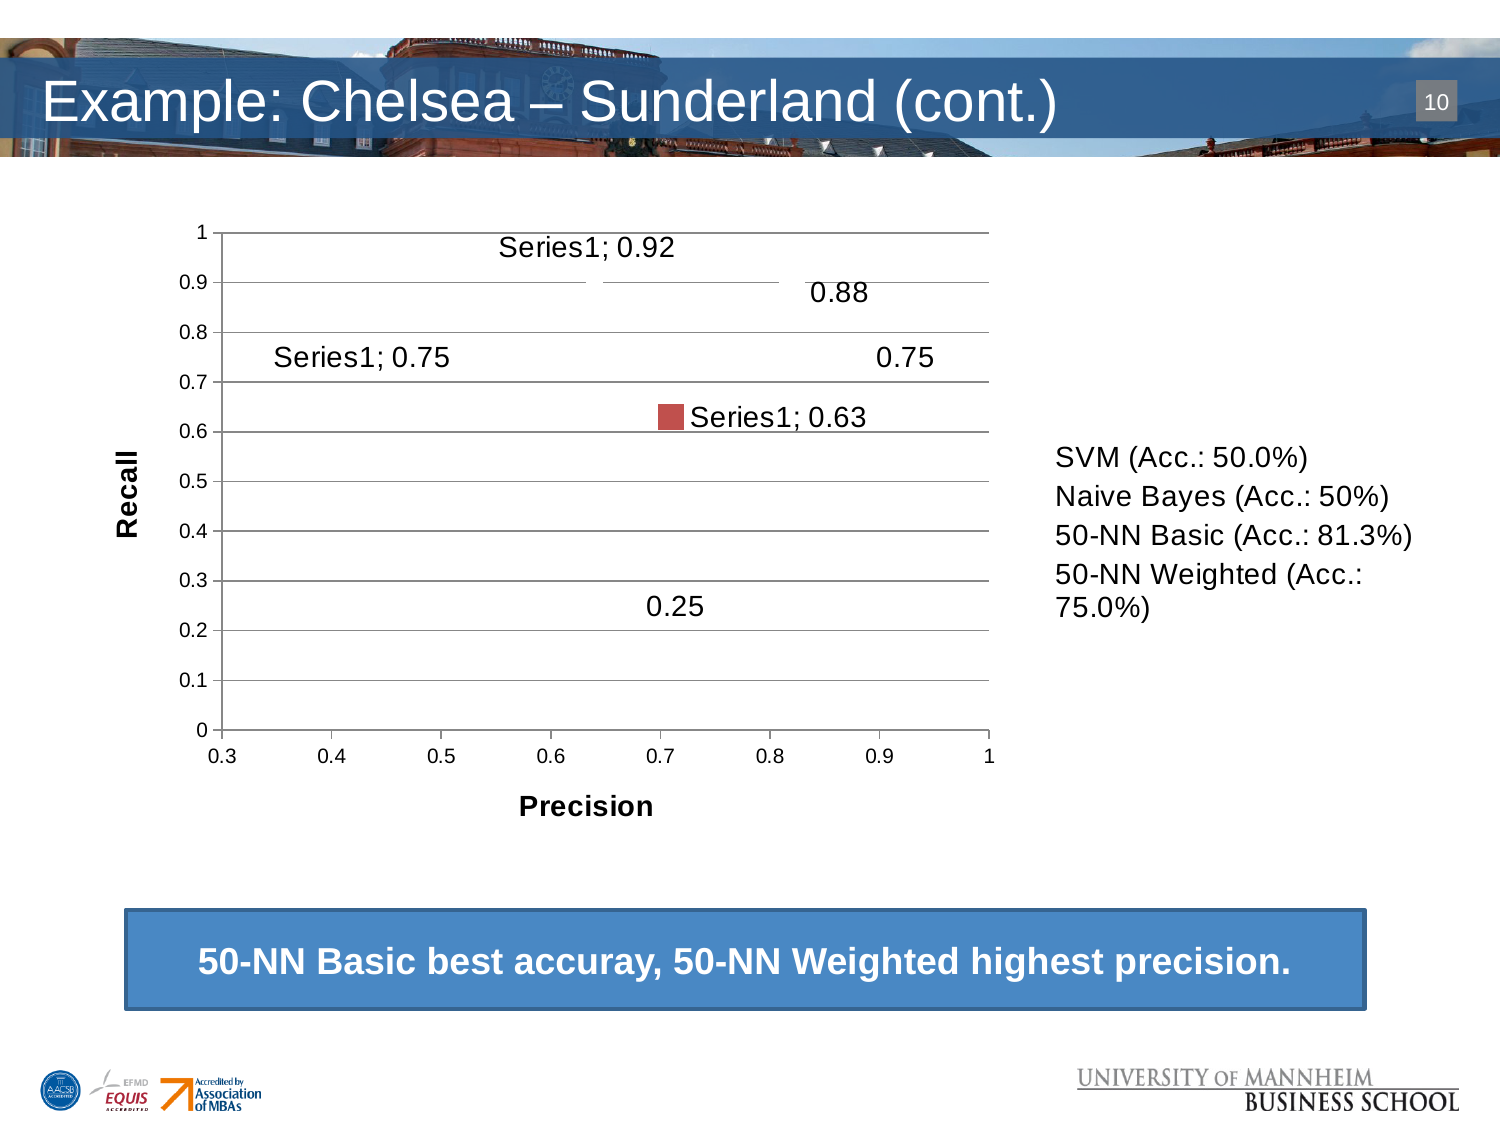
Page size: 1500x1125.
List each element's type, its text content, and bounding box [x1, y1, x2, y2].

picture [39, 1069, 261, 1111]
chart [74, 208, 1436, 857]
picture [0, 38, 1500, 57]
picture [1077, 1068, 1459, 1111]
picture [0, 139, 1500, 157]
text_box 50-NN Basic best accuray, 50-NN Weighted highest precision. [124, 908, 1367, 1011]
title Example: Chelsea – Sunderland (cont.) [41, 57, 1436, 139]
